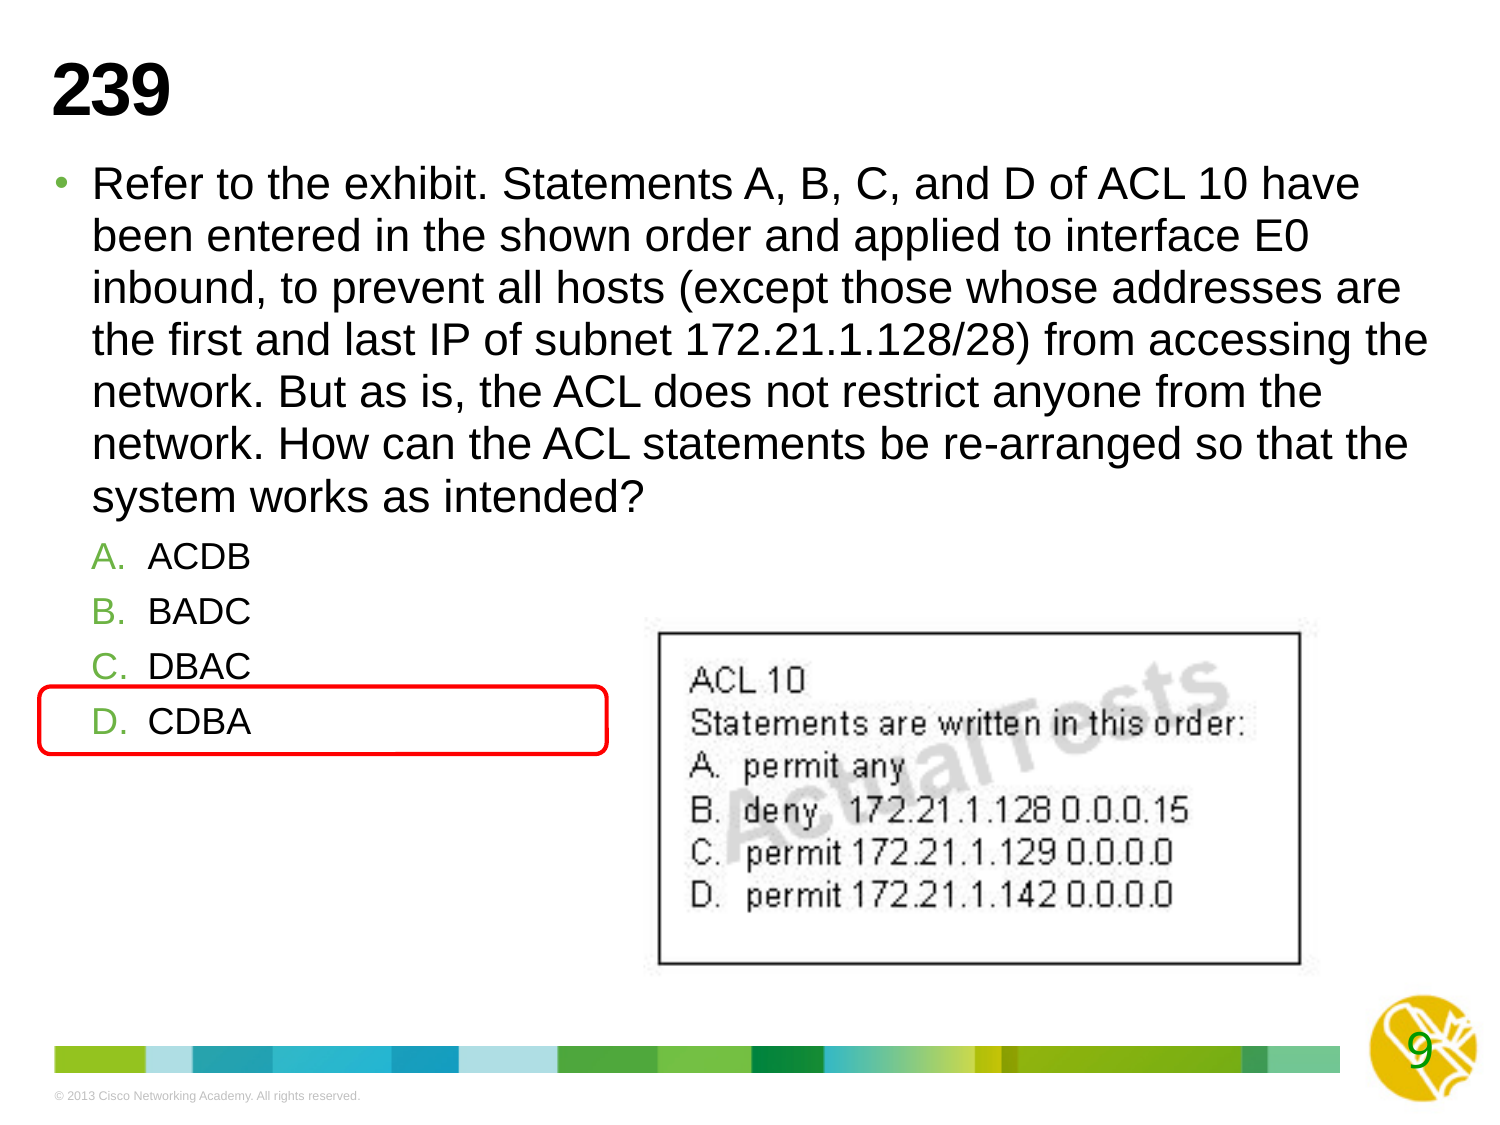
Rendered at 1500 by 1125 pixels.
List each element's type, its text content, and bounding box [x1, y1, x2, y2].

picture [54, 970, 1500, 1125]
picture [643, 616, 1328, 993]
picture [1412, 1036, 1427, 1051]
title 239 [37, 24, 1447, 138]
text_box [37, 684, 609, 757]
list Refer to the exhibit. Statements A, B, C, and D of ACL 10 have been entered in the shown order and applied to interface E0 inbound, to prevent all hosts (except those whose addresses are the first and last IP of subnet 172.21.1.128/28) from accessing the network. But as is, the ACL does not restrict anyone from the network. How can the ACL statements be re-arranged so that the system works as intended? ACDB BADC DBAC CDBA [39, 149, 1447, 1035]
